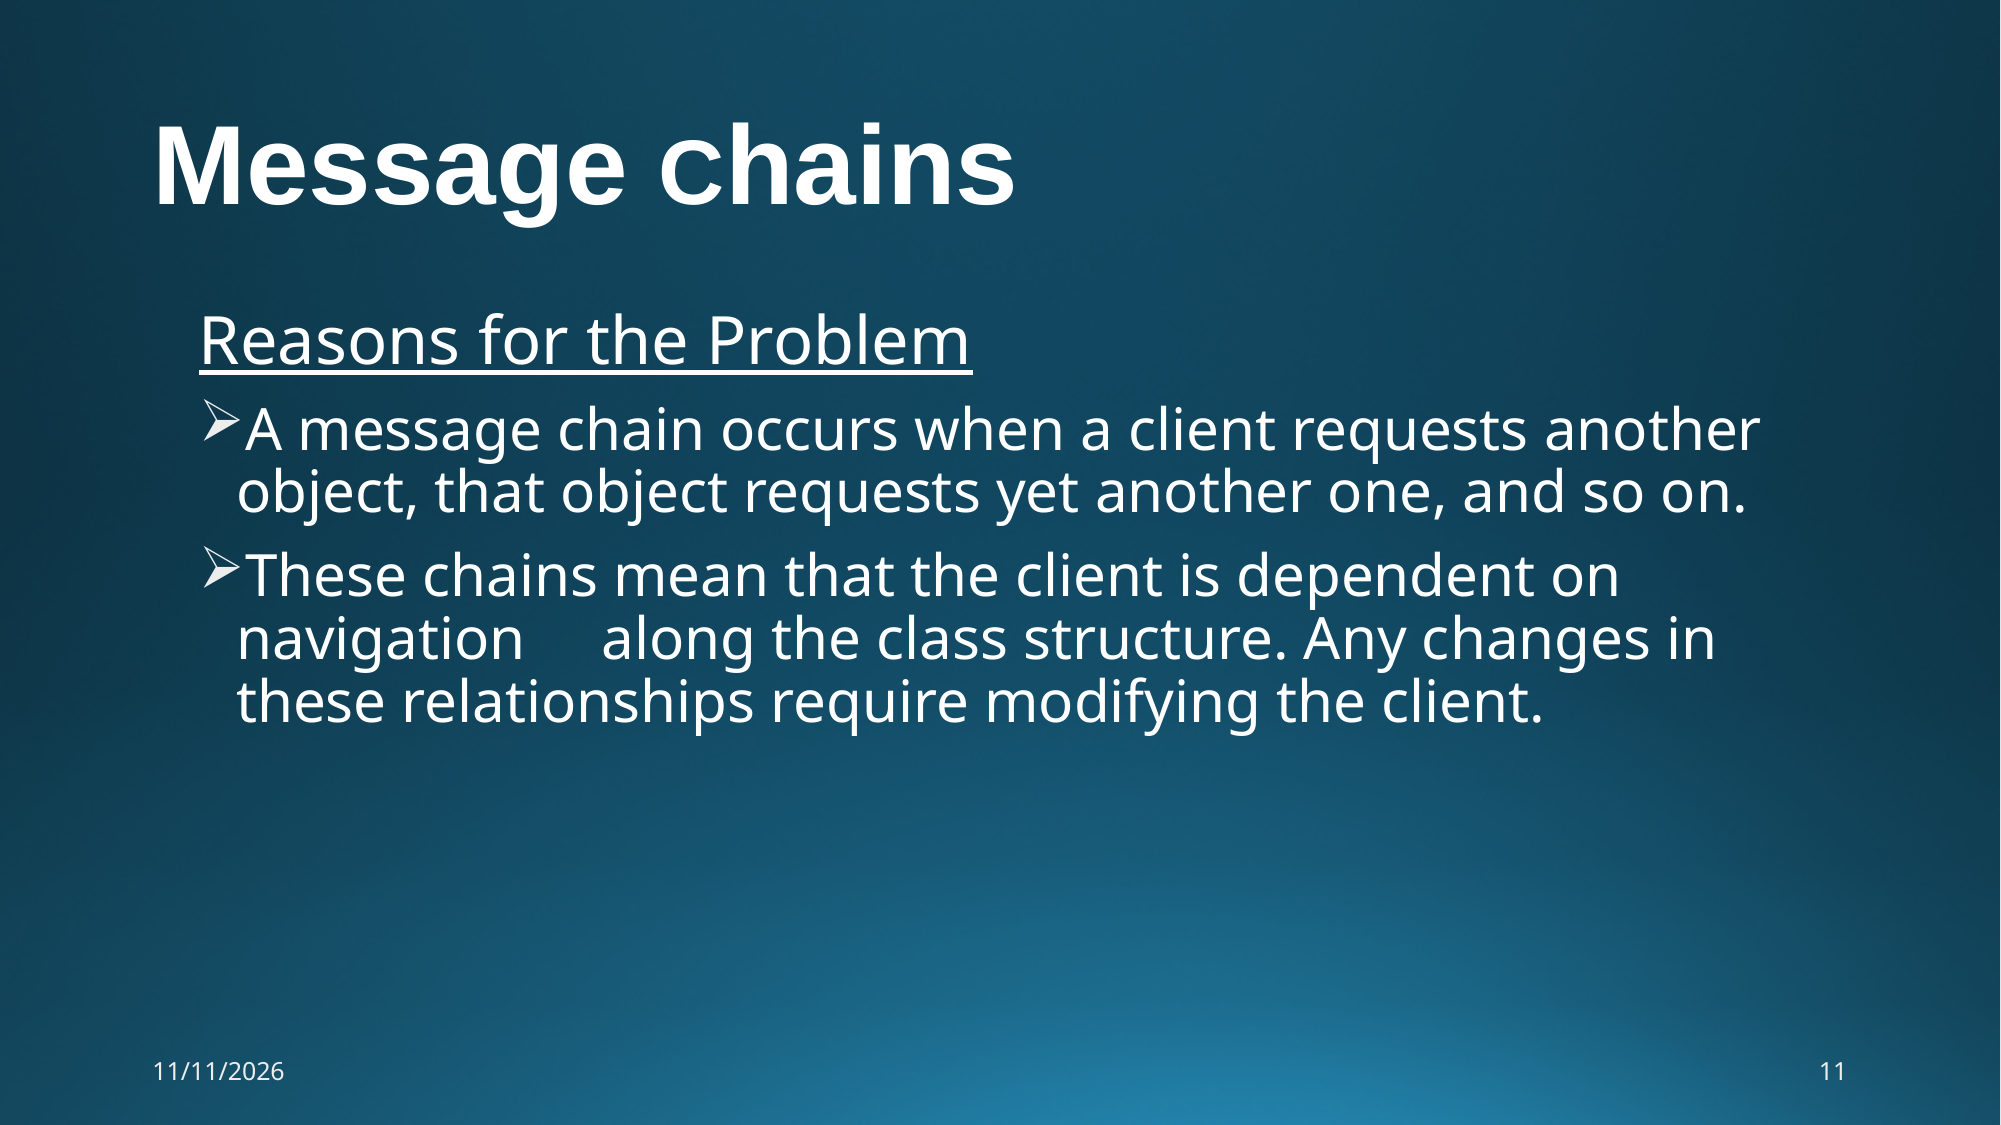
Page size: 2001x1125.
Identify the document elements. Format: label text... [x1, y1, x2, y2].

title Message Chains [137, 59, 1863, 278]
slide_number 11 [1412, 1042, 1863, 1103]
picture [0, 0, 2001, 1125]
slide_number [137, 1042, 588, 1103]
list Reasons for the Problem A message chain occurs when a client requests another object, that object requests yet another one, and so on. These chains mean that the client is dependent on navigation along the class structure. Any changes in these relationships require modifying the client. [183, 299, 1863, 895]
